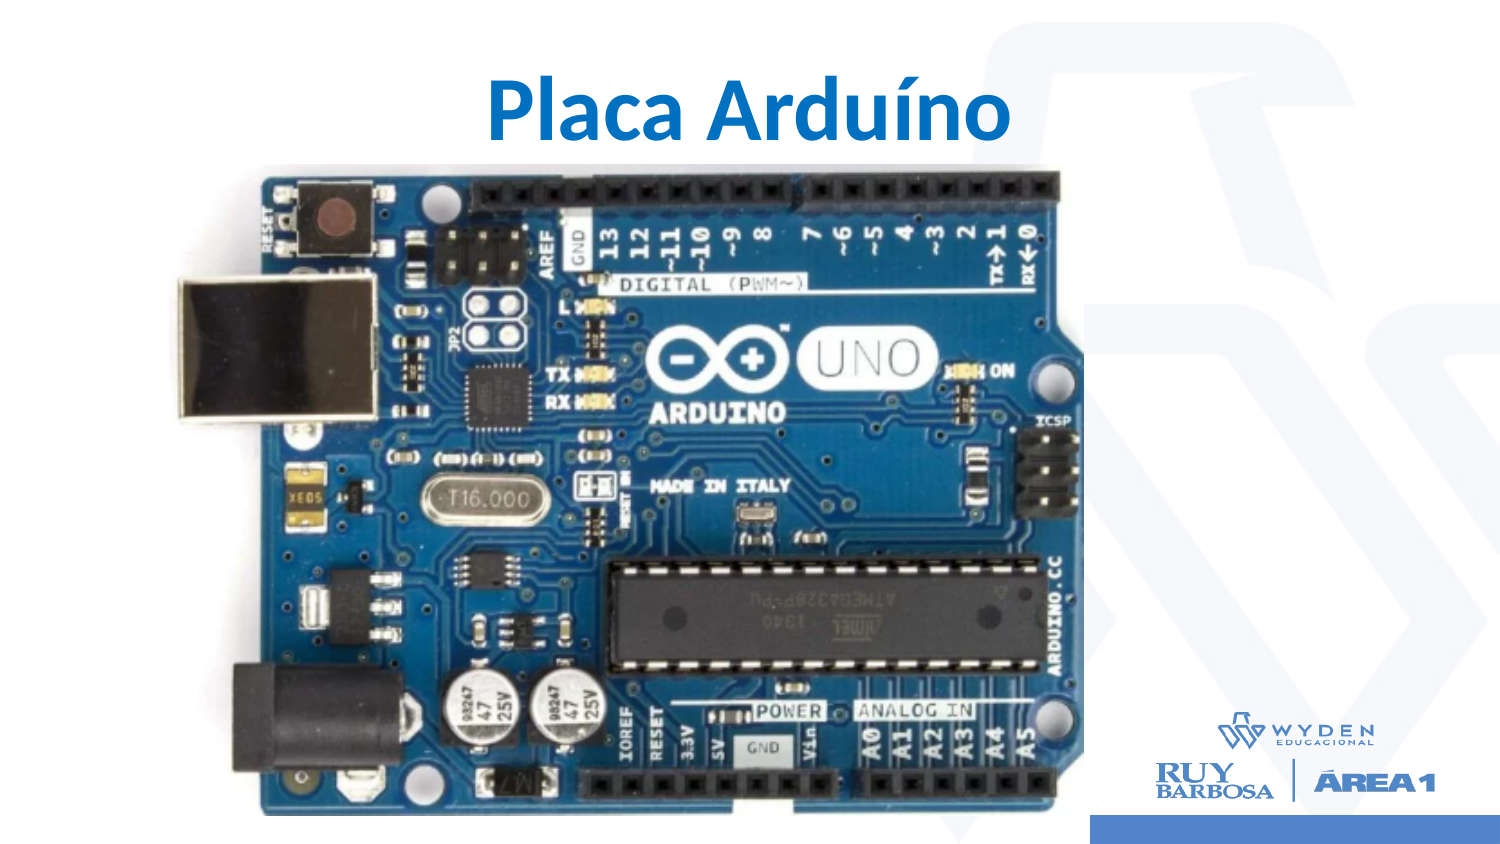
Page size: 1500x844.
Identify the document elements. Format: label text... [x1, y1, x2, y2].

title Placa Arduíno [74, 33, 1426, 175]
picture [0, 0, 1500, 844]
